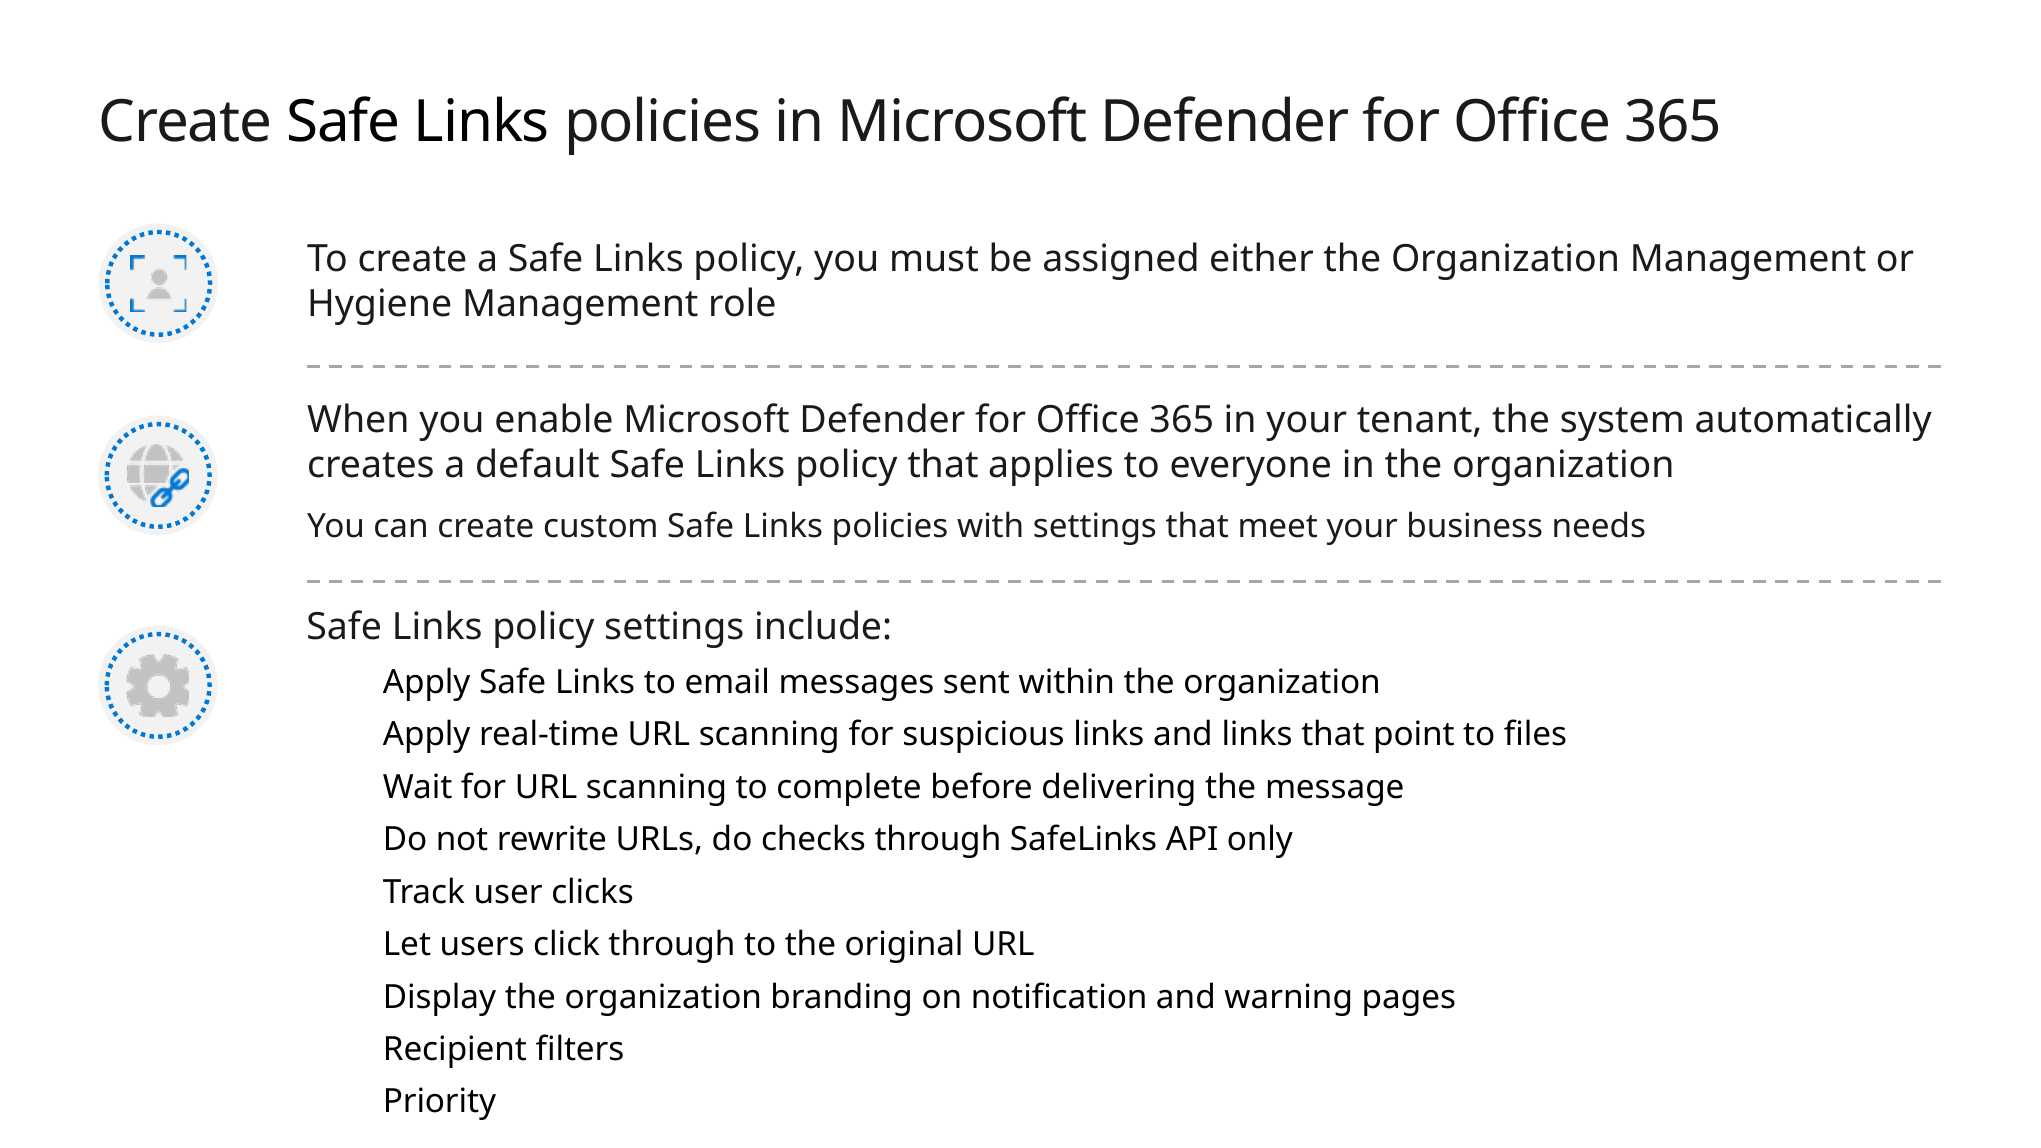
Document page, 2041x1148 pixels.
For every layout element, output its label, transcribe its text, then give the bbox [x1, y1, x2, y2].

text_box To create a Safe Links policy, you must be assigned either the Organization Management or Hygiene Management role [307, 233, 1942, 332]
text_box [97, 222, 219, 344]
text_box Safe Links policy settings include: Apply Safe Links to email messages sent within the organization Apply real-time URL scanning for suspicious links and links that point to files Wait for URL scanning to complete before delivering the message Do not rewrite URLs, do checks through SafeLinks API only Track user clicks Let users click through to the original URL Display the organization branding on notification and warning pages Recipient filters Priority [306, 602, 1941, 1127]
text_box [97, 414, 218, 536]
title Create Safe Links policies in Microsoft Defender for Office 365 [98, 83, 1943, 156]
text_box When you enable Microsoft Defender for Office 365 in your tenant, the system automatically creates a default Safe Links policy that applies to everyone in the organization You can create custom Safe Links policies with settings that meet your business needs [307, 395, 1975, 552]
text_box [97, 624, 218, 746]
